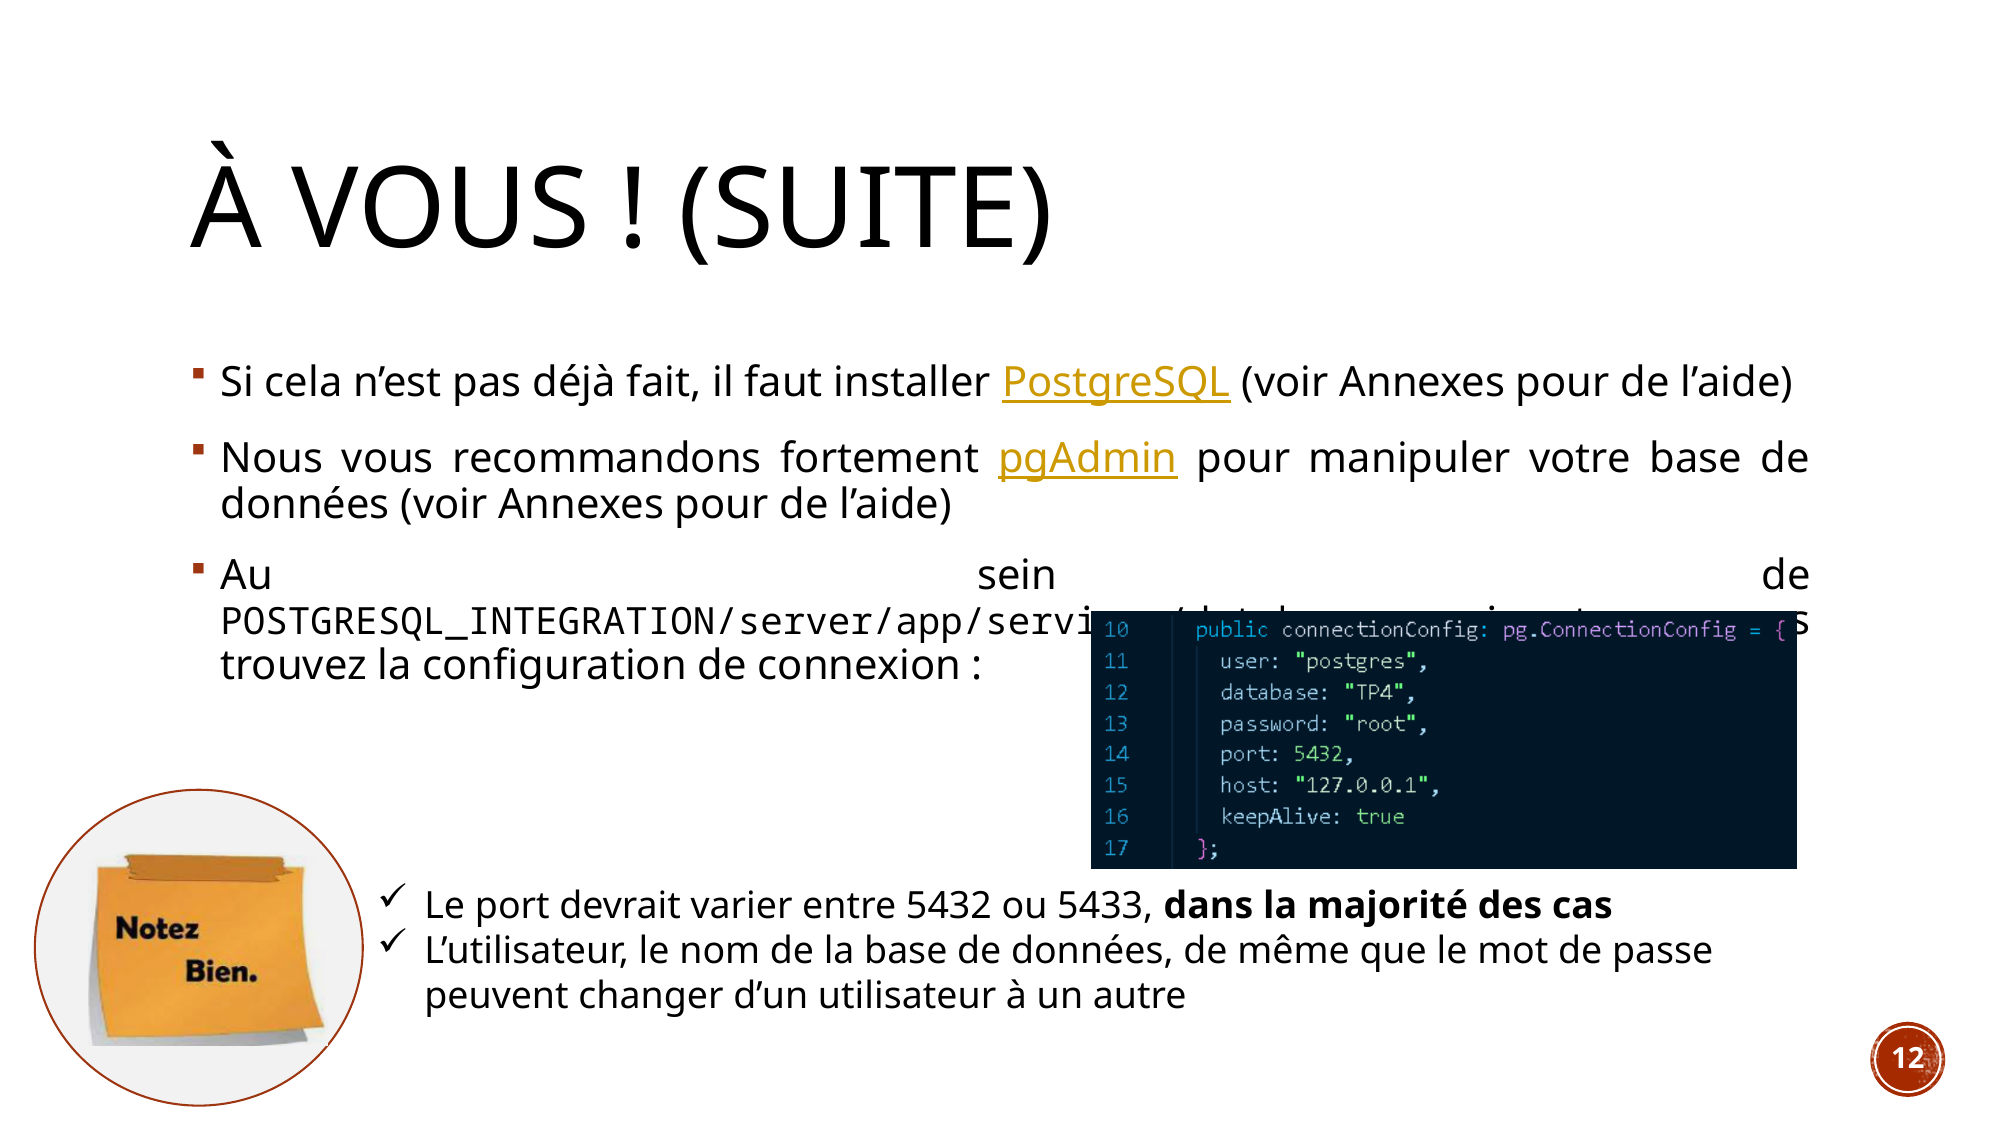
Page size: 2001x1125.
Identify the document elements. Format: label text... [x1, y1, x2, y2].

title à vous ! (suite) [175, 79, 1826, 344]
list Si cela n’est pas déjà fait, il faut installer PostgreSQL (voir Annexes pour de l’aide) Nous vous recommandons fortement pgAdmin pour manipuler votre base de données (voir Annexes pour de l’aide) Au sein de POSTGRESQL_INTEGRATION/server/app/services/database.service.ts, vous trouvez la configuration de connexion : [175, 348, 1826, 1013]
text_box [33, 788, 362, 1107]
text_box Le port devrait varier entre 5432 ou 5433, dans la majorité des cas L’utilisateur, le nom de la base de données, de même que le mot de passe peuvent changer d’un utilisateur à un autre [362, 873, 1797, 1024]
picture [88, 852, 328, 1046]
slide_number 12 [1855, 1028, 1961, 1089]
picture [1091, 611, 1797, 869]
